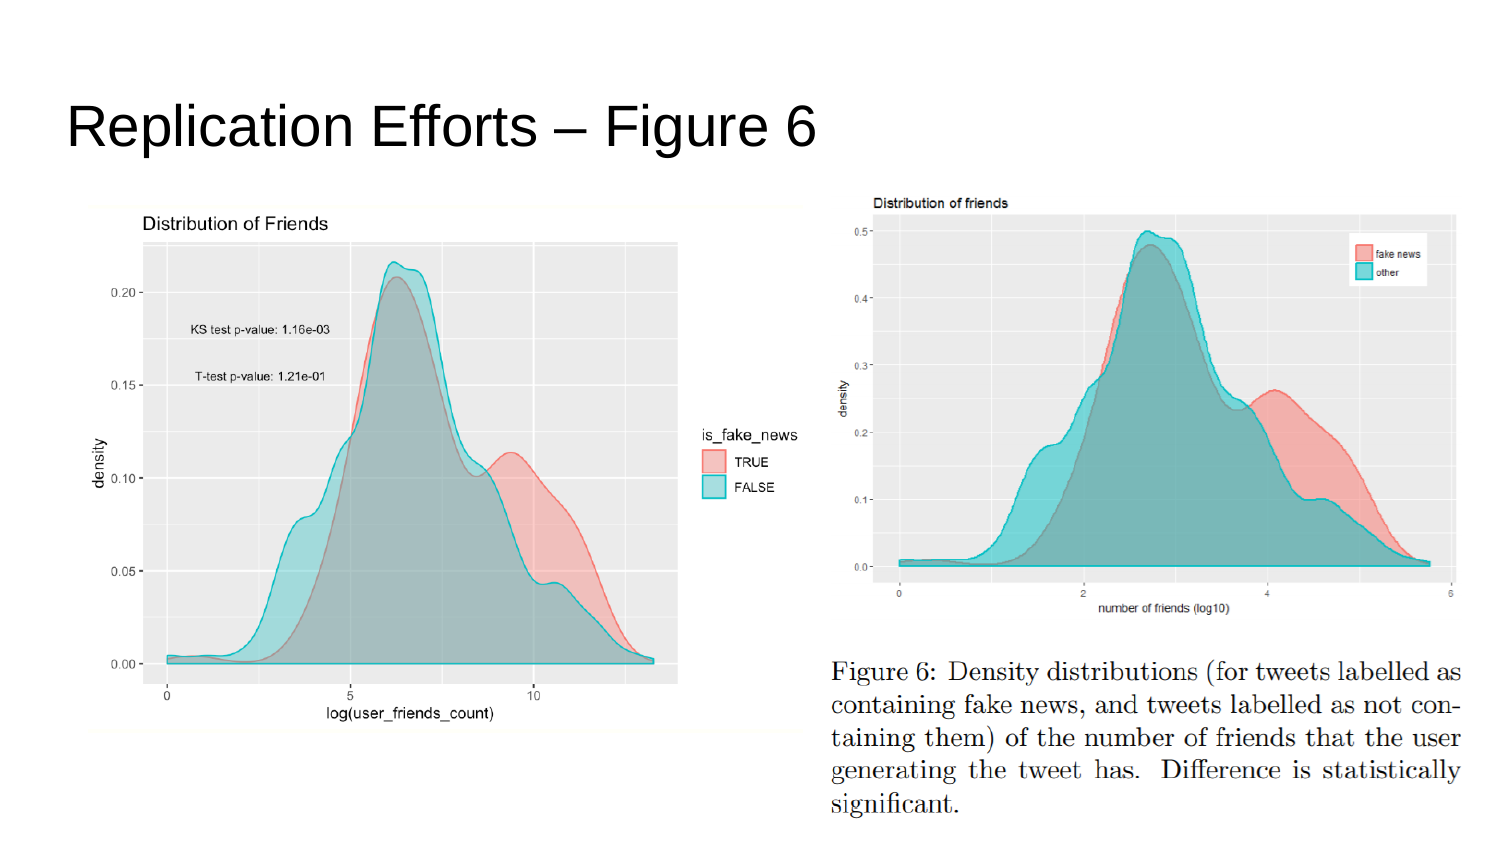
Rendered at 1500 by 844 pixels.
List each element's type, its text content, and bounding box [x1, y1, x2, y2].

picture [87, 205, 803, 734]
picture [821, 180, 1473, 825]
title Replication Efforts – Figure 6 [51, 72, 1449, 167]
